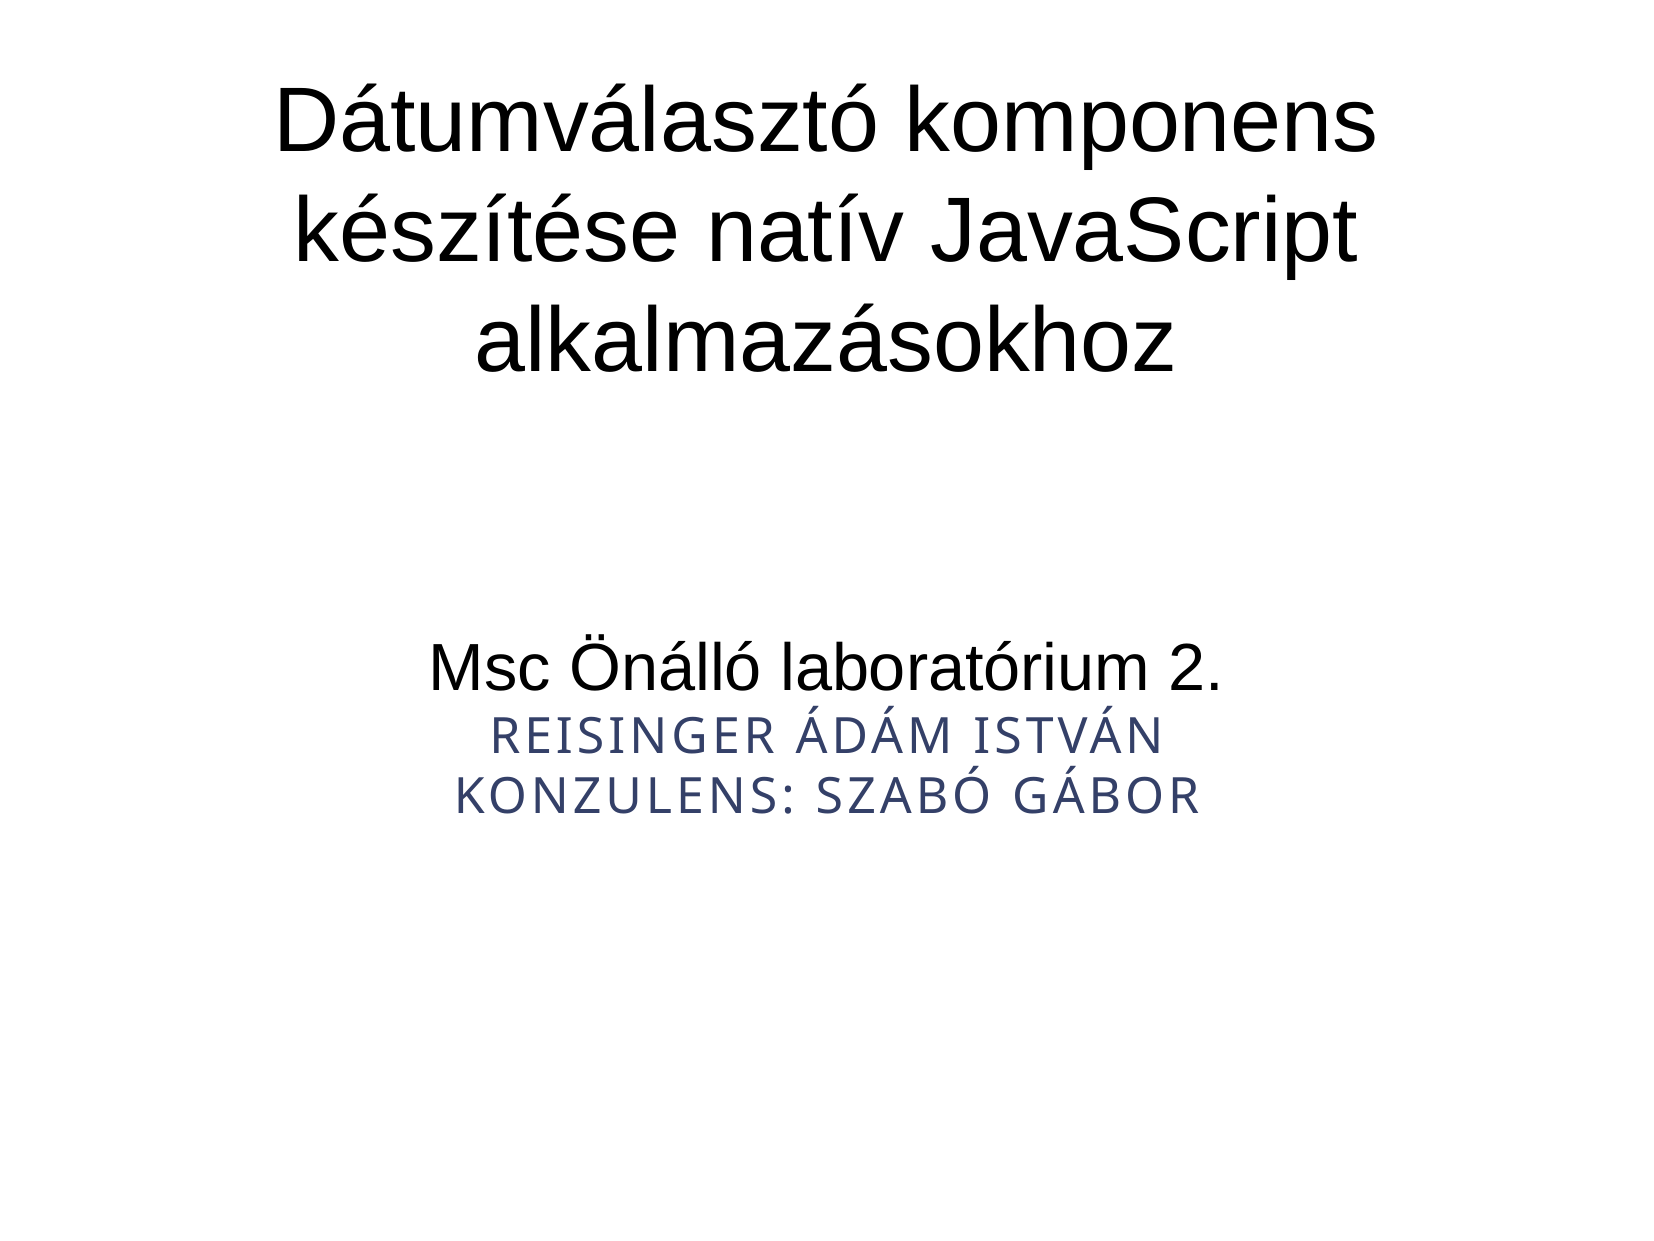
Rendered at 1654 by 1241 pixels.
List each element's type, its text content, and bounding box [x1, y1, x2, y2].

text_box Msc Önálló laboratórium 2. Reisinger Ádám István Konzulens: Szabó Gábor [82, 437, 1571, 1010]
text_box Dátumválasztó komponens készítése natív JavaScript alkalmazásokhoz [82, 70, 1571, 379]
